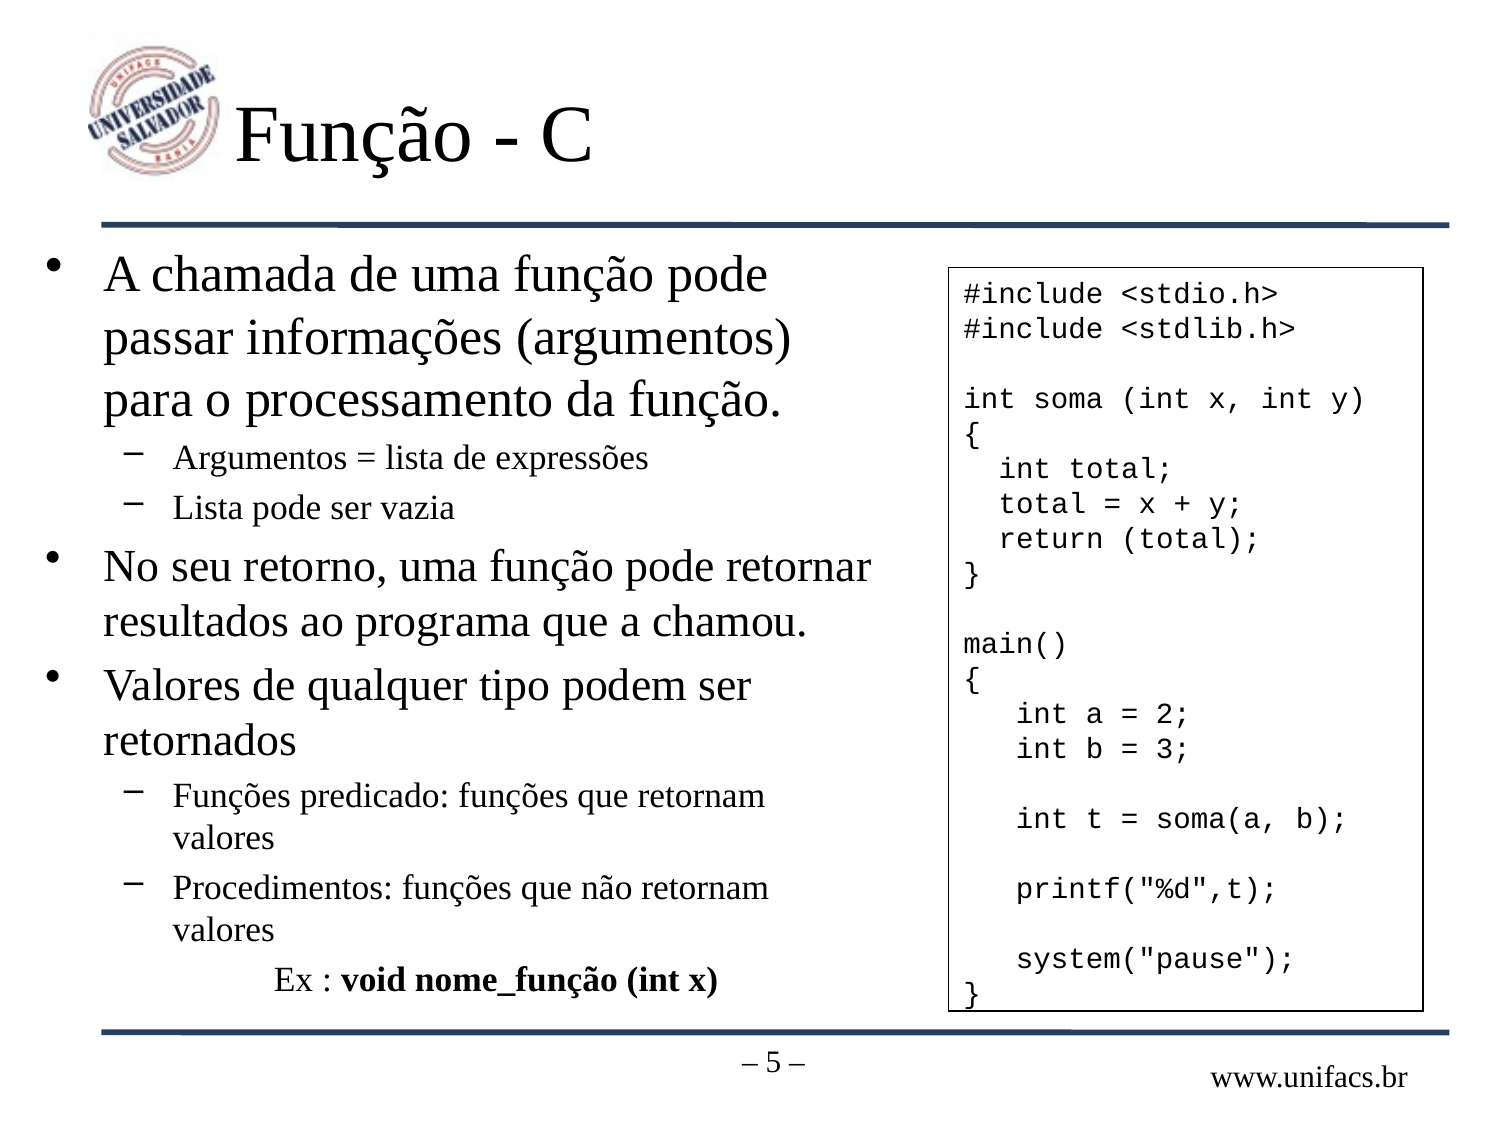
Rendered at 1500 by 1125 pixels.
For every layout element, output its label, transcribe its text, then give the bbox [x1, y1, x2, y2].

list A chamada de uma função pode passar informações (argumentos) para o processamento da função. Argumentos = lista de expressões Lista pode ser vazia No seu retorno, uma função pode retornar resultados ao programa que a chamou. Valores de qualquer tipo podem ser retornados Funções predicado: funções que retornam valores Procedimentos: funções que não retornam valores Ex : void nome_função (int x) [29, 231, 892, 1012]
slide_number – 5 – [598, 1033, 949, 1113]
title Função - C [218, 47, 1306, 210]
picture [88, 30, 231, 182]
text_box #include <stdio.h> #include <stdlib.h> int soma (int x, int y) { int total; total = x + y; return (total); } main() { int a = 2; int b = 3; int t = soma(a, b); printf("%d",t); system("pause"); } [948, 267, 1424, 1012]
